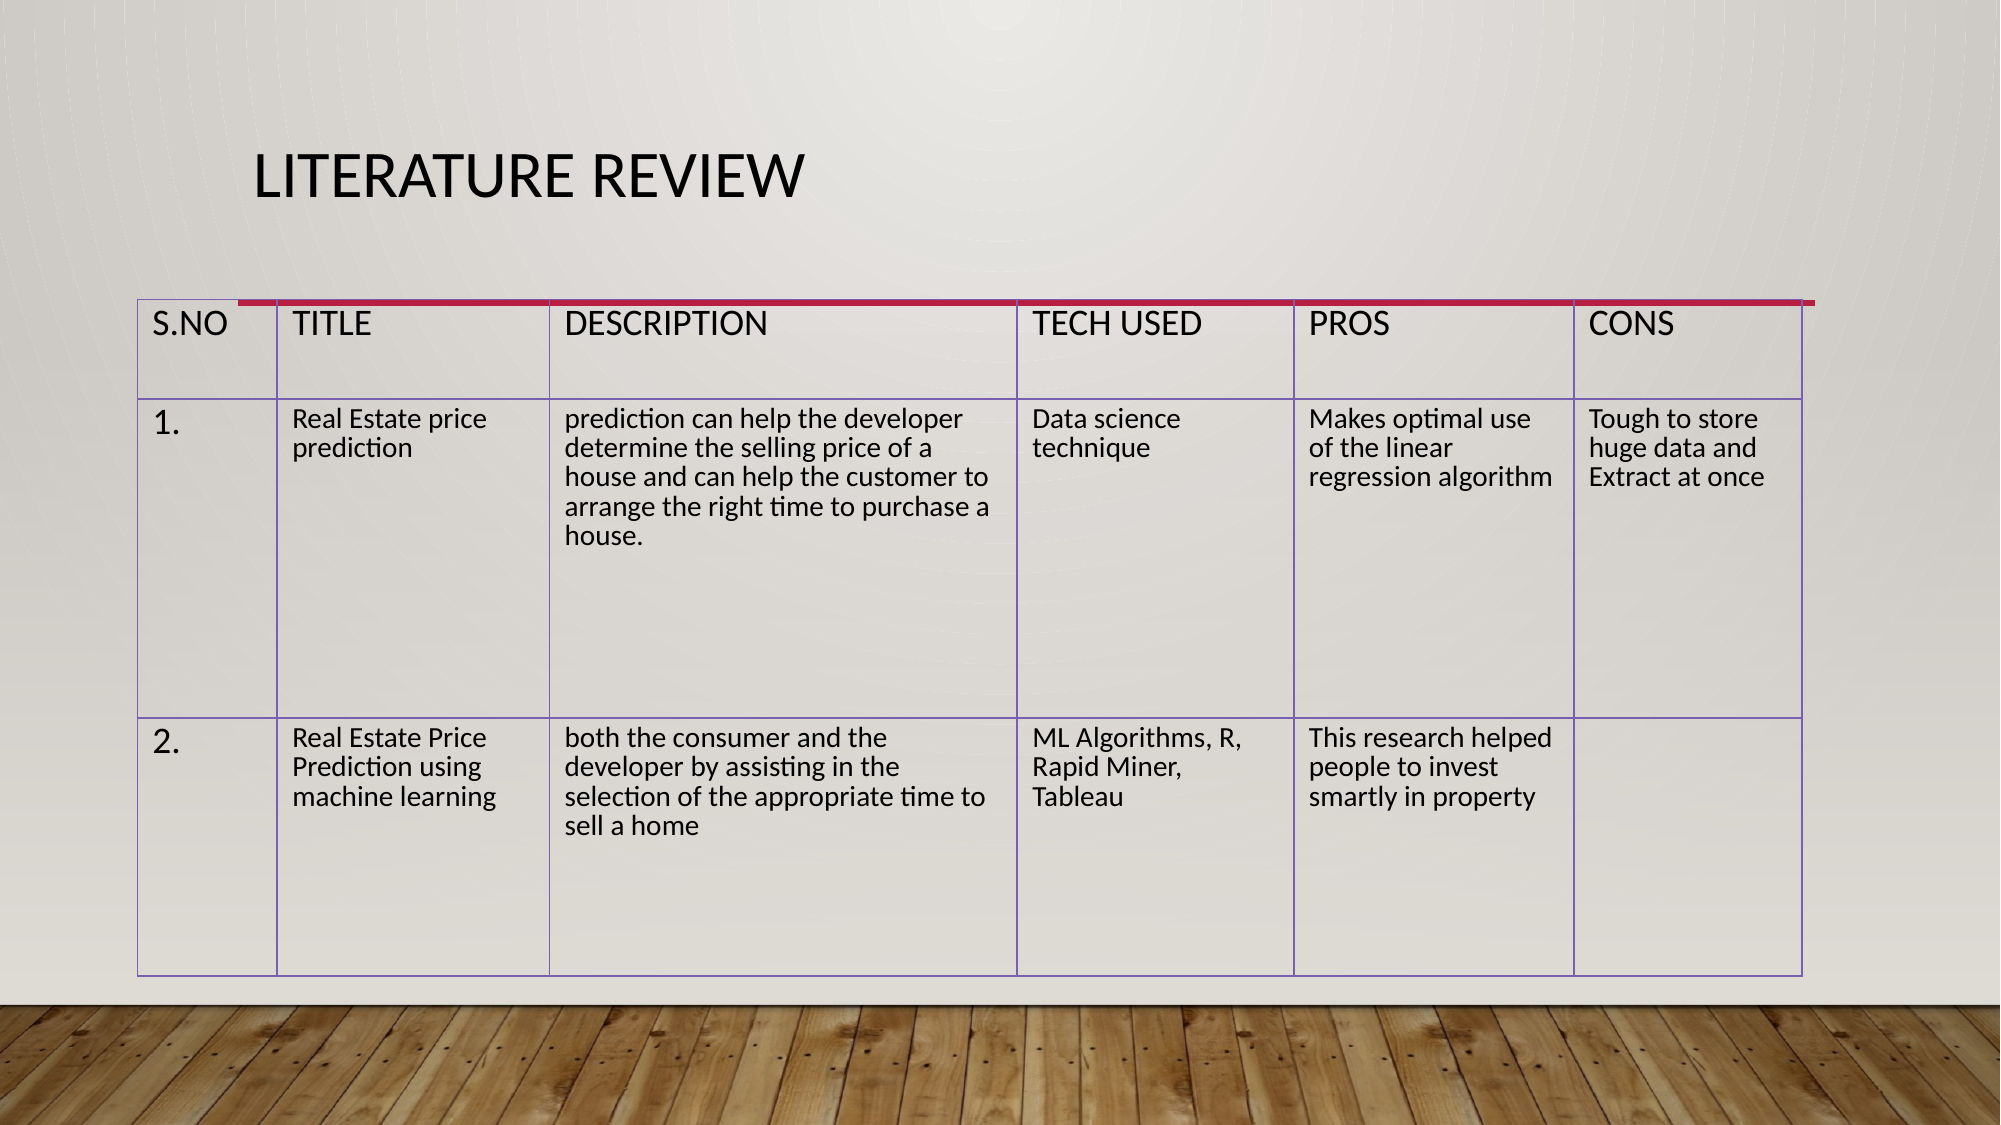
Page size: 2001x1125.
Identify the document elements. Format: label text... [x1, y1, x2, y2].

table_cell Real Estate Price Prediction using machine learning [278, 719, 549, 975]
table_cell Real Estate price prediction [278, 400, 549, 717]
table_cell 2. [138, 719, 276, 975]
table_cell both the consumer and the developer by assisting in the selection of the appropriate time to sell a home [550, 719, 1016, 975]
picture [0, 1005, 2000, 1125]
table_cell 1. [138, 400, 276, 717]
table_cell [1575, 719, 1801, 975]
table_cell Makes optimal use of the linear regression algorithm [1295, 400, 1573, 717]
table_cell Tough to store huge data and Extract at once [1575, 400, 1801, 717]
title LITERATURE REVIEW [238, 131, 1814, 305]
table_header PROS [1295, 300, 1573, 398]
table_header CONS [1575, 300, 1801, 398]
table_cell This research helped people to invest smartly in property [1295, 719, 1573, 975]
table_cell Data science technique [1018, 400, 1293, 717]
table_cell ML Algorithms, R, Rapid Miner, Tableau [1018, 719, 1293, 975]
table_header S.NO [138, 300, 276, 398]
table_header TECH USED [1018, 300, 1293, 398]
table_header DESCRIPTION [550, 300, 1016, 398]
table_cell prediction can help the developer determine the selling price of a house and can help the customer to arrange the right time to purchase a house. [550, 400, 1016, 717]
table_header TITLE [278, 300, 549, 398]
